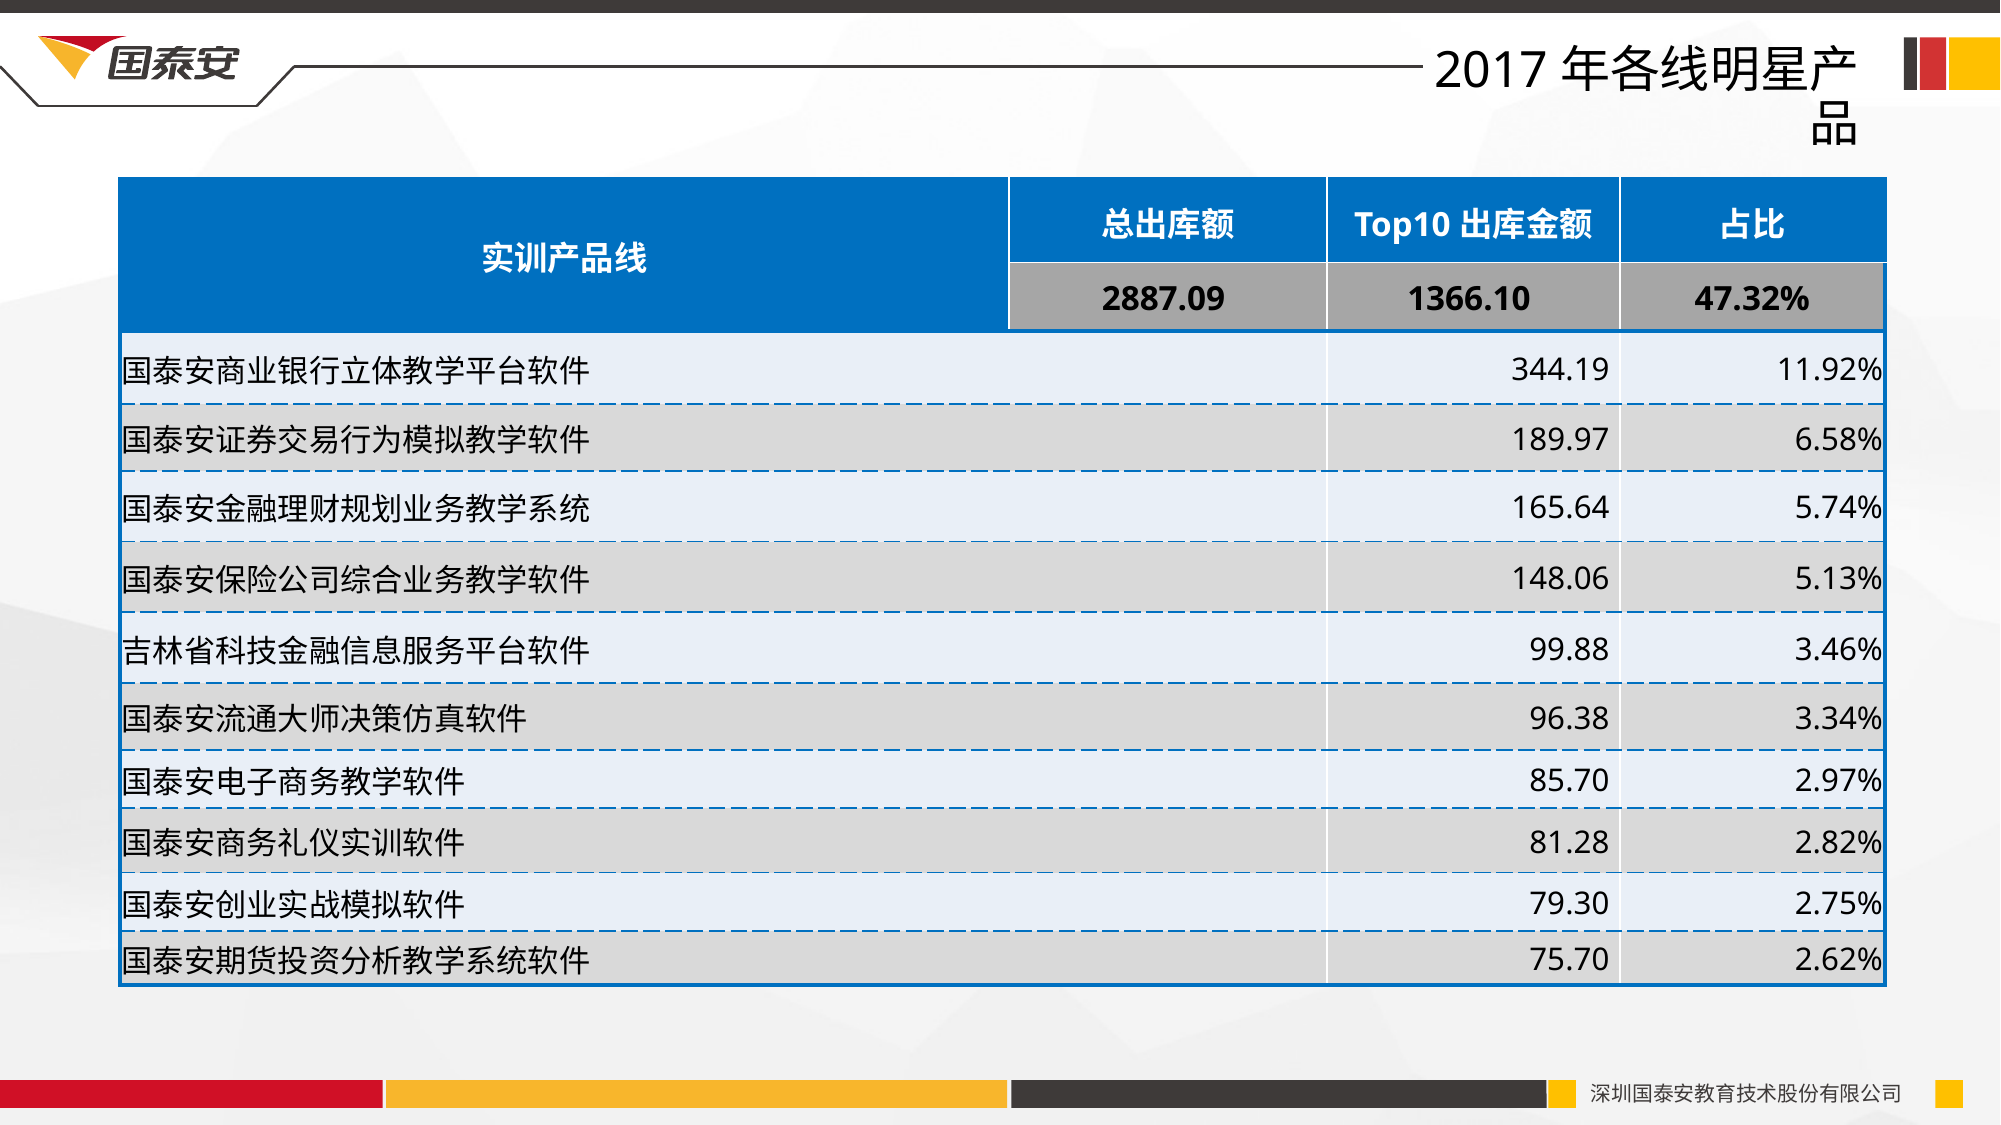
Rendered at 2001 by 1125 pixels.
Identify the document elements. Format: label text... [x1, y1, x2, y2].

table_cell 2.75% [1621, 873, 1883, 931]
table_cell 79.30 [1328, 873, 1619, 931]
picture [210, 62, 225, 66]
table_cell 5.13% [1621, 542, 1883, 612]
table_cell 吉林省科技金融信息服务平台软件 [122, 612, 1326, 683]
text_box 2017年各线明星产品 [1374, 36, 1875, 113]
table_cell 2.82% [1621, 808, 1883, 873]
table_cell 2.97% [1621, 750, 1883, 808]
table_cell 2887.09 [1010, 263, 1326, 329]
table_cell 国泰安保险公司综合业务教学软件 [122, 542, 1326, 612]
table_cell 国泰安商务礼仪实训软件 [122, 808, 1326, 873]
table_cell 99.88 [1328, 612, 1619, 683]
table_cell 6.58% [1621, 404, 1883, 471]
table_cell 国泰安创业实战模拟软件 [122, 873, 1326, 931]
table_cell 国泰安电子商务教学软件 [122, 750, 1326, 808]
table_header 总出库额 [1010, 181, 1326, 262]
table_cell 81.28 [1328, 808, 1619, 873]
table_cell 1366.10 [1328, 263, 1619, 329]
table_cell 5.74% [1621, 471, 1883, 542]
table_header Top10出库金额 [1328, 181, 1619, 262]
table_cell 3.34% [1621, 683, 1883, 750]
table_cell 11.92% [1621, 333, 1883, 404]
table_cell 国泰安流通大师决策仿真软件 [122, 683, 1326, 750]
table_cell 国泰安金融理财规划业务教学系统 [122, 471, 1326, 542]
table_cell 75.70 [1328, 931, 1619, 983]
table_cell 国泰安证券交易行为模拟教学软件 [122, 404, 1326, 471]
picture [116, 55, 128, 66]
table_cell 85.70 [1328, 750, 1619, 808]
table_cell 344.19 [1328, 333, 1619, 404]
table_cell 47.32% [1621, 263, 1883, 329]
table_cell 3.46% [1621, 612, 1883, 683]
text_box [0, 66, 1424, 106]
table_cell 96.38 [1328, 683, 1619, 750]
picture [134, 55, 145, 62]
table_cell 2.62% [1621, 931, 1883, 983]
picture [0, 13, 2000, 1125]
table_header 占比 [1621, 181, 1883, 262]
table_cell 189.97 [1328, 404, 1619, 471]
picture [205, 52, 233, 57]
table_cell 国泰安商业银行立体教学平台软件 [122, 333, 1326, 404]
table_cell 165.64 [1328, 471, 1619, 542]
table_cell 148.06 [1328, 542, 1619, 612]
table_cell 国泰安期货投资分析教学系统软件 [122, 931, 1326, 983]
table_header 实训产品线 [122, 181, 1008, 329]
